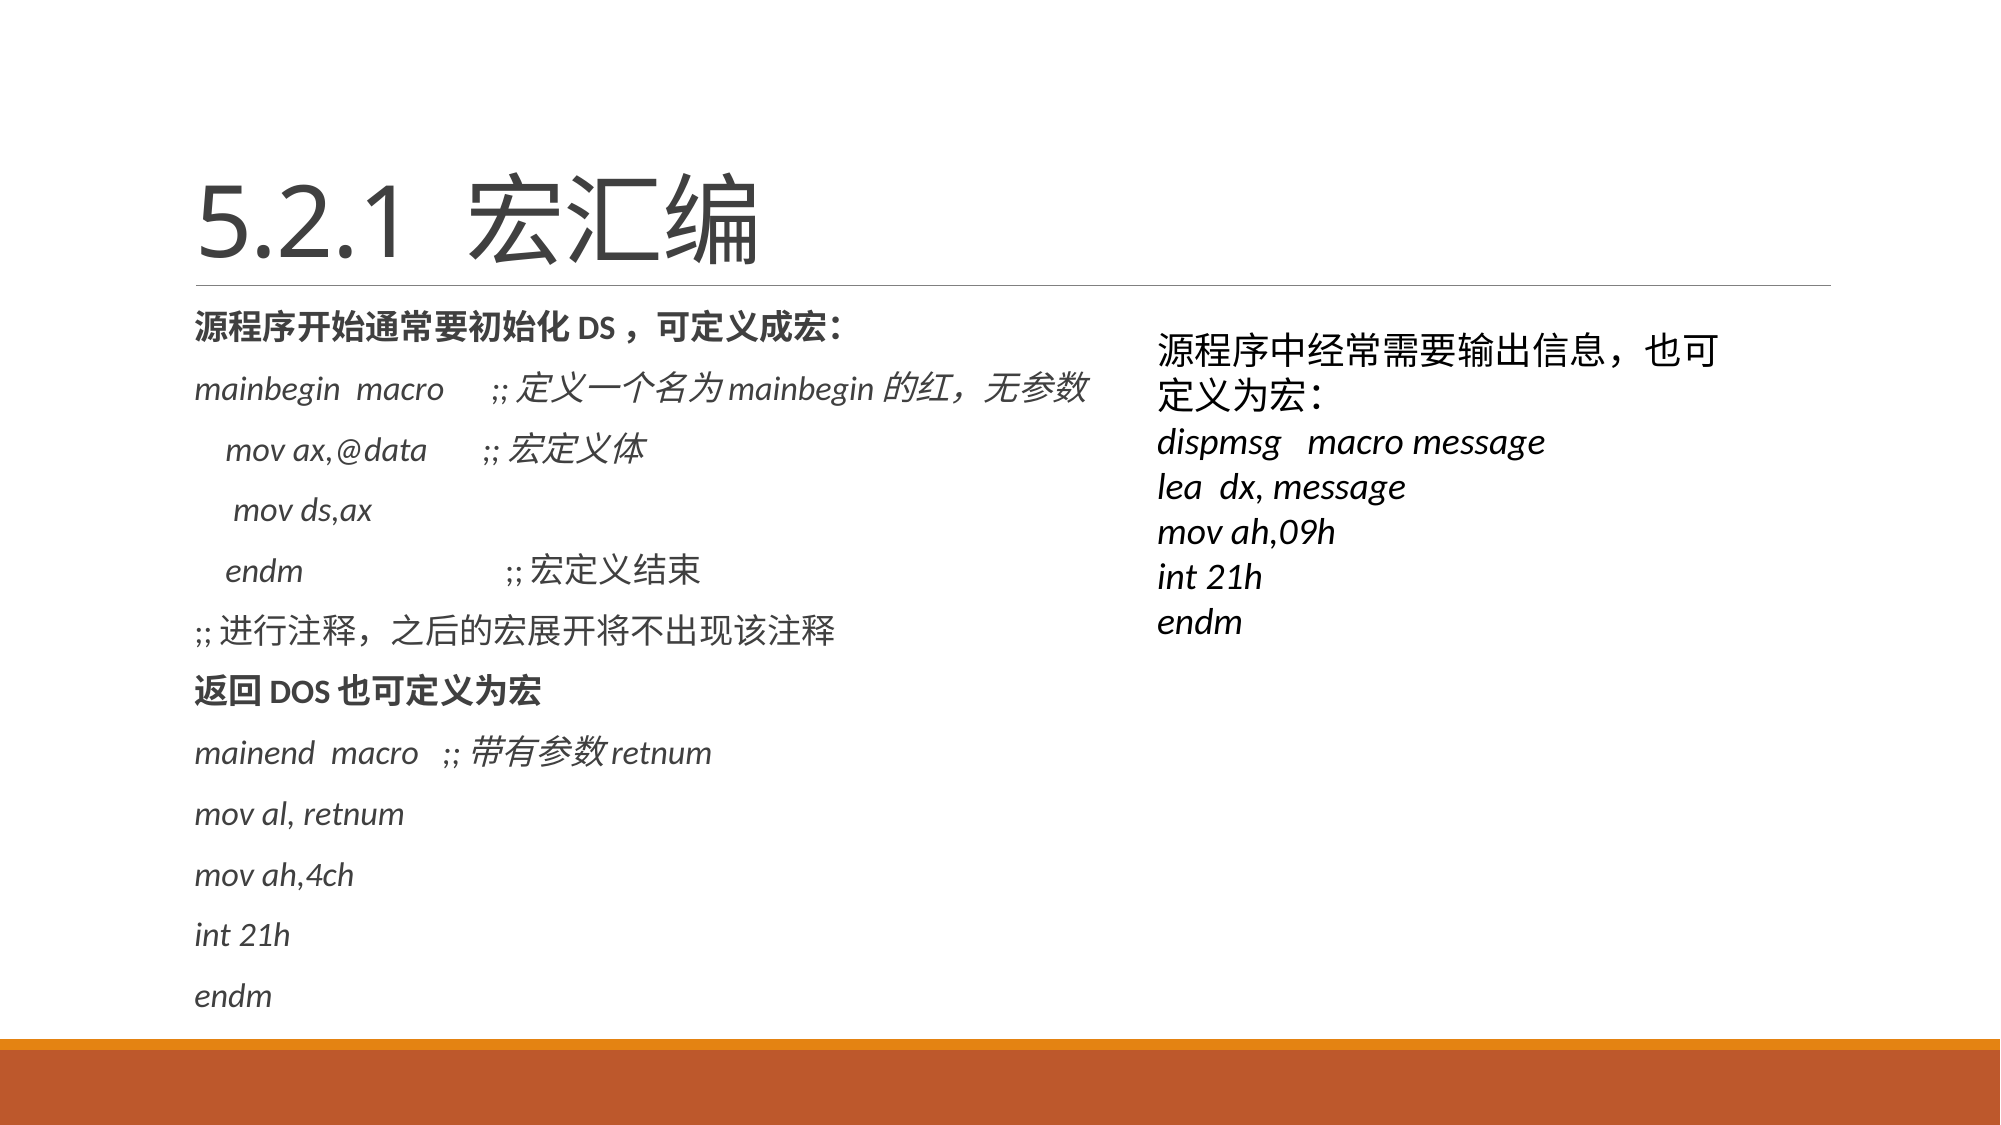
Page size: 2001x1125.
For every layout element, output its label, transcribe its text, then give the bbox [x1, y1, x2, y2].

text_box 源程序中经常需要输出信息，也可定义为宏： dispmsg macro message lea dx, message mov ah,09h int 21h endm [1142, 319, 1764, 650]
list 源程序开始通常要初始化DS，可定义成宏： mainbegin macro ;;定义一个名为mainbegin的红，无参数 mov ax,@data ;;宏定义体 mov ds,ax endm ;;宏定义结束 ;;进行注释，之后的宏展开将不出现该注释 返回DOS也可定义为宏 mainend macro ;;带有参数retnum mov al, retnum mov ah,4ch int 21h endm [180, 302, 1190, 1031]
title 5.2.1 宏汇编 [180, 47, 1830, 285]
